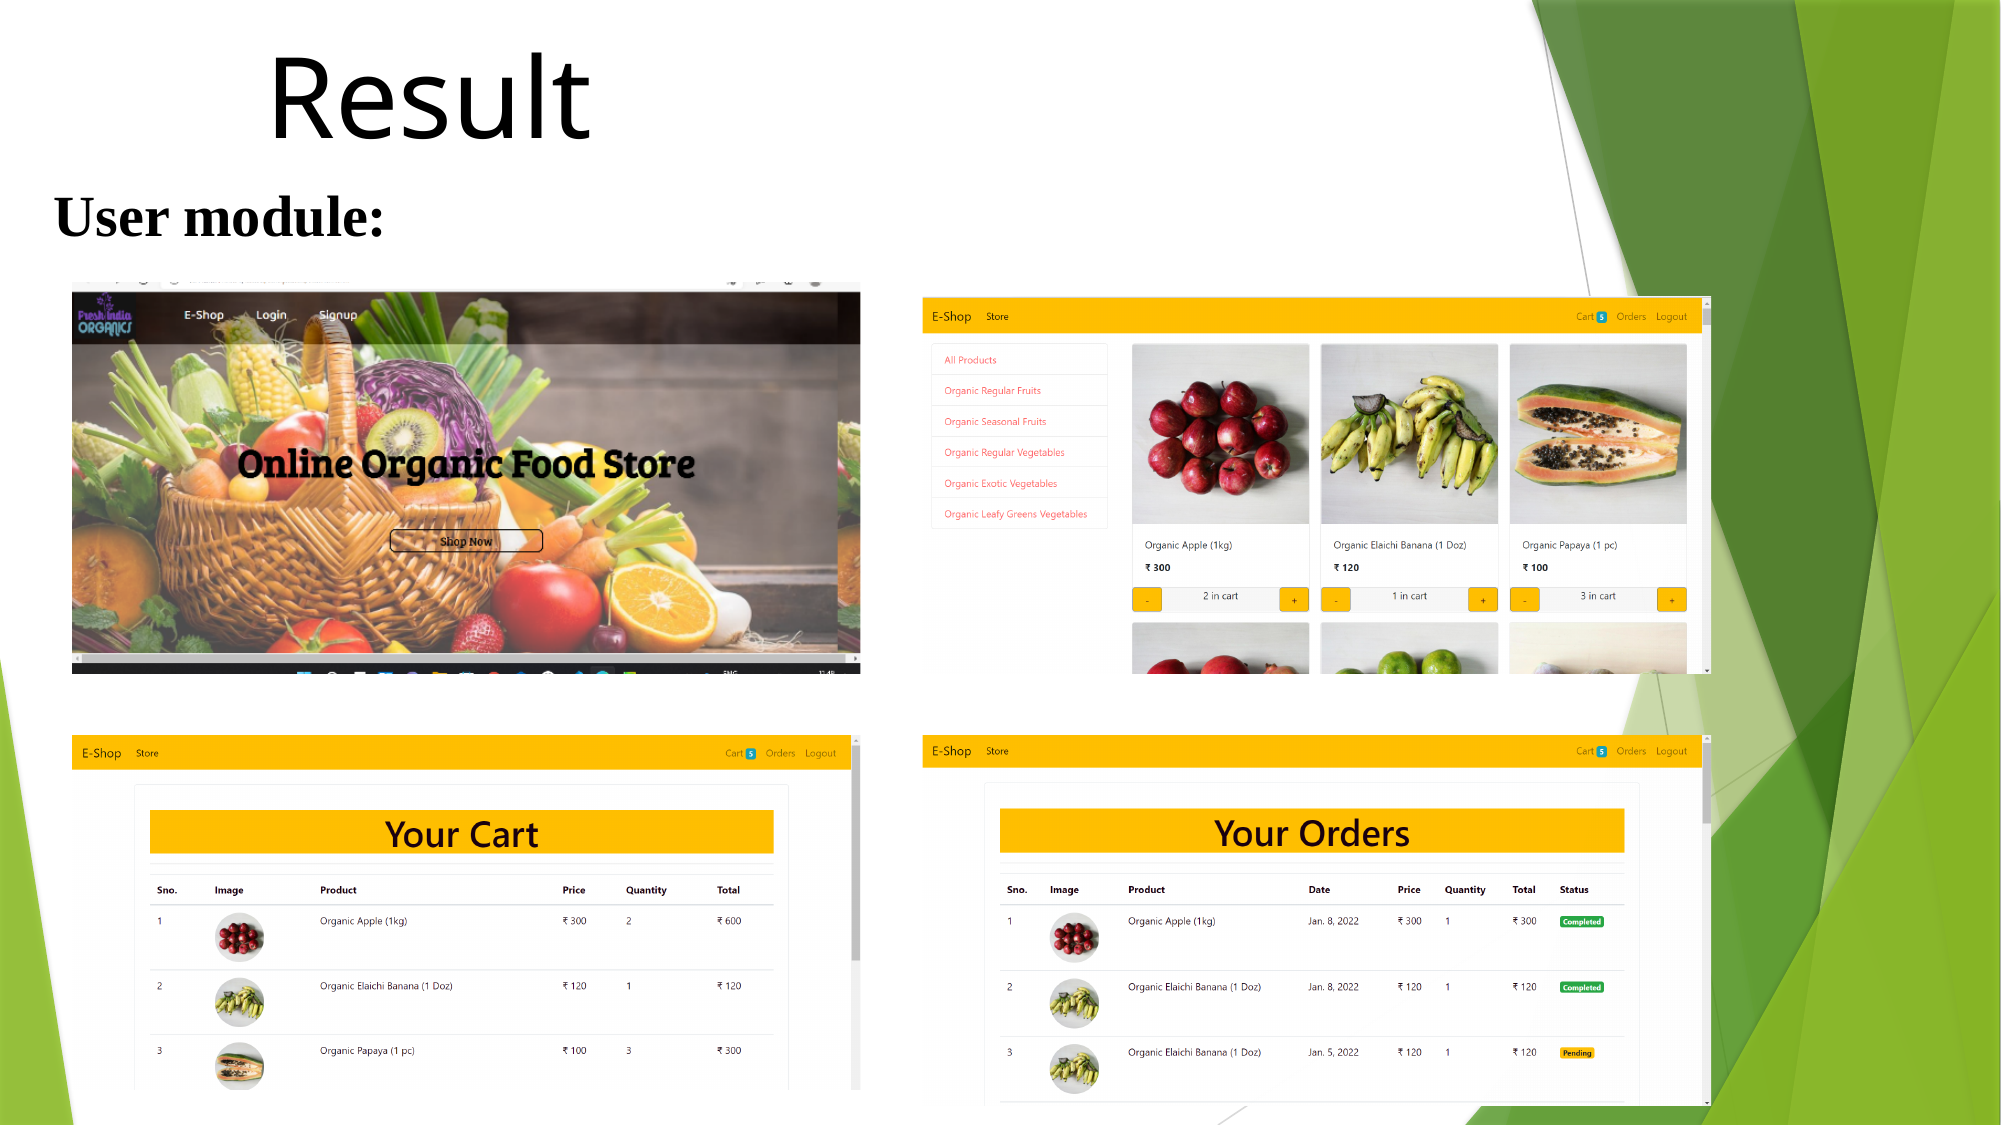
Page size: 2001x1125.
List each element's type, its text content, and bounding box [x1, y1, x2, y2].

picture [922, 296, 1712, 674]
picture [71, 734, 862, 1091]
text_box Result [250, 19, 1253, 169]
picture [922, 734, 1712, 1107]
text_box User module: [38, 170, 1040, 256]
picture [71, 282, 862, 674]
